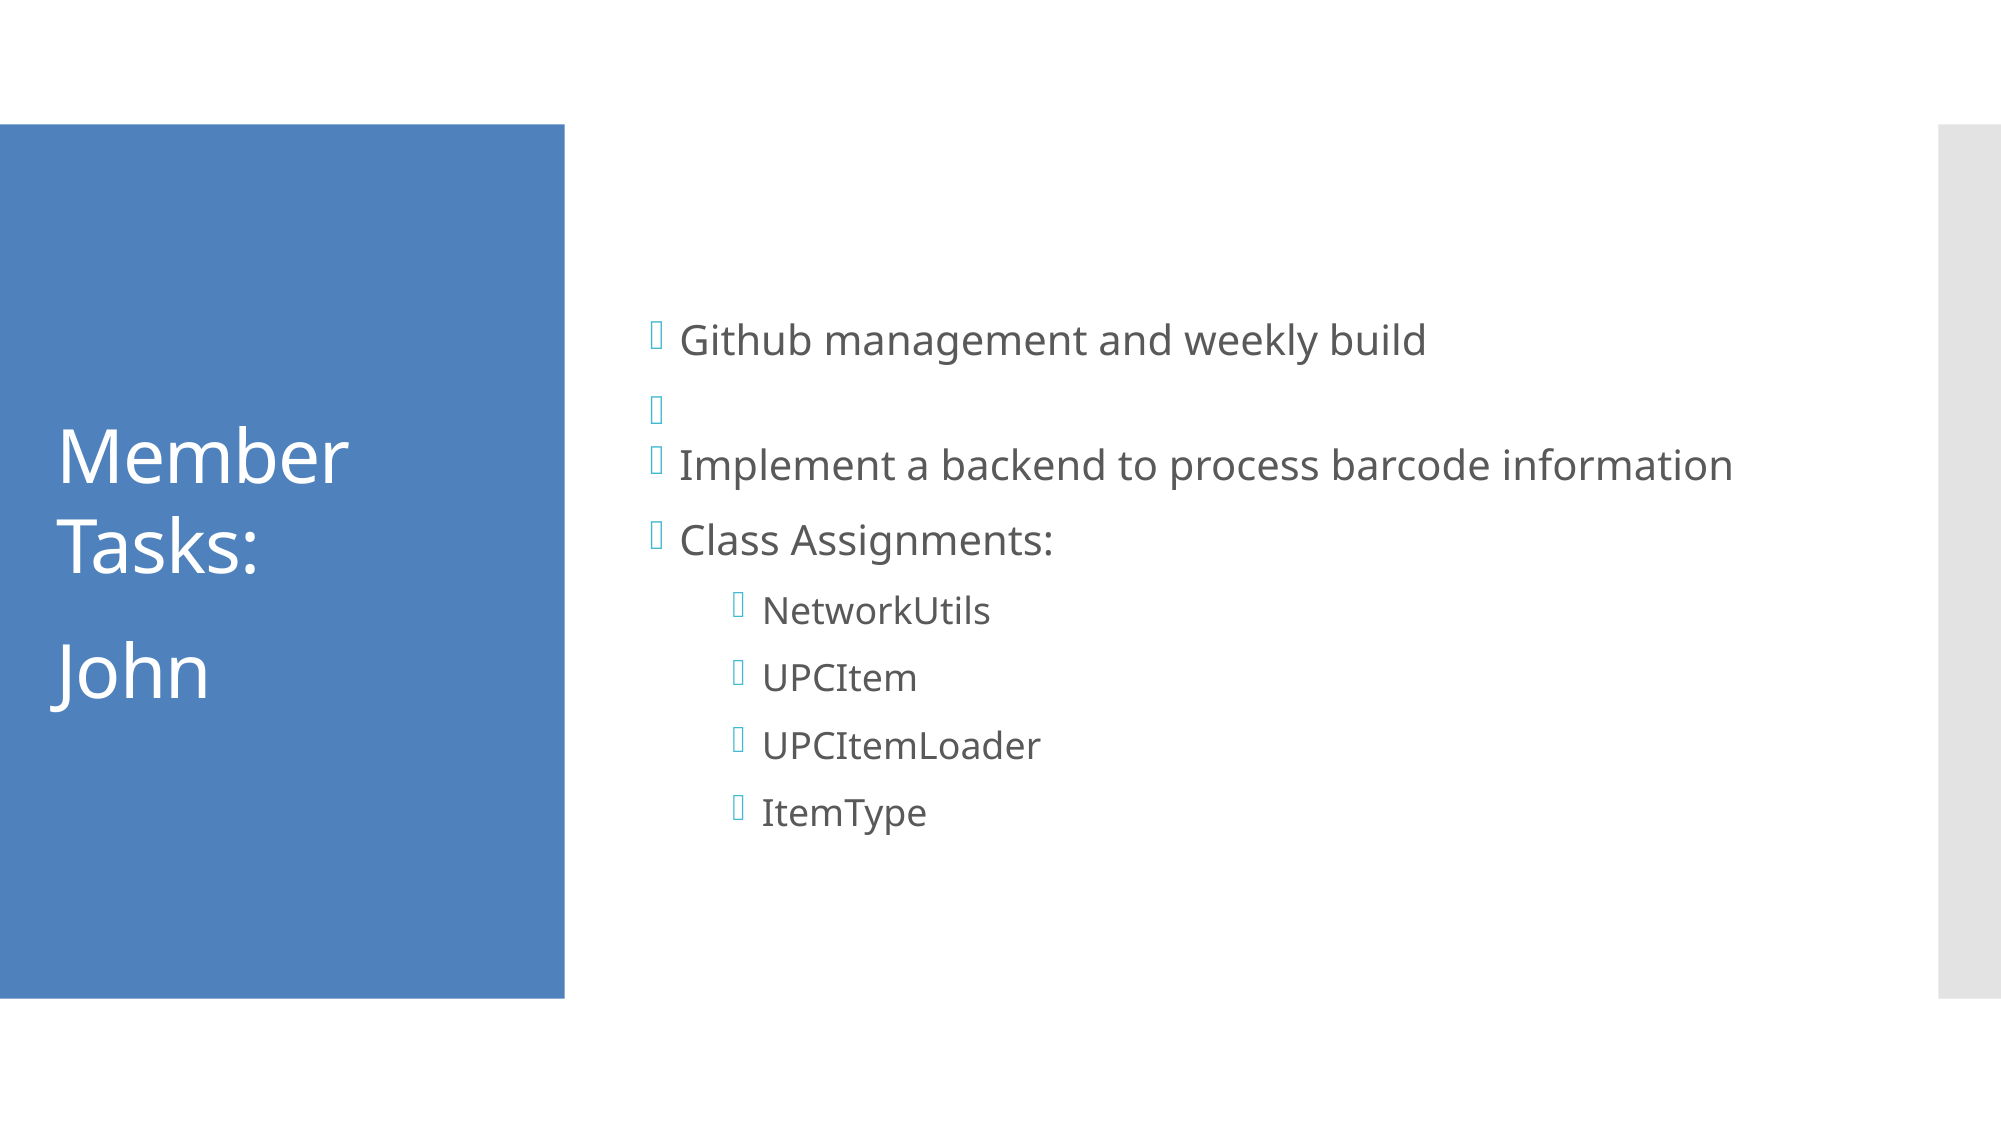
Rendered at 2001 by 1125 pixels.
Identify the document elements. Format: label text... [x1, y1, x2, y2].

text_box Github management and weekly build Implement a backend to process barcode information Class Assignments: NetworkUtils UPCItem UPCItemLoader ItemType [634, 141, 1835, 982]
text_box Member Tasks: John [41, 184, 525, 939]
